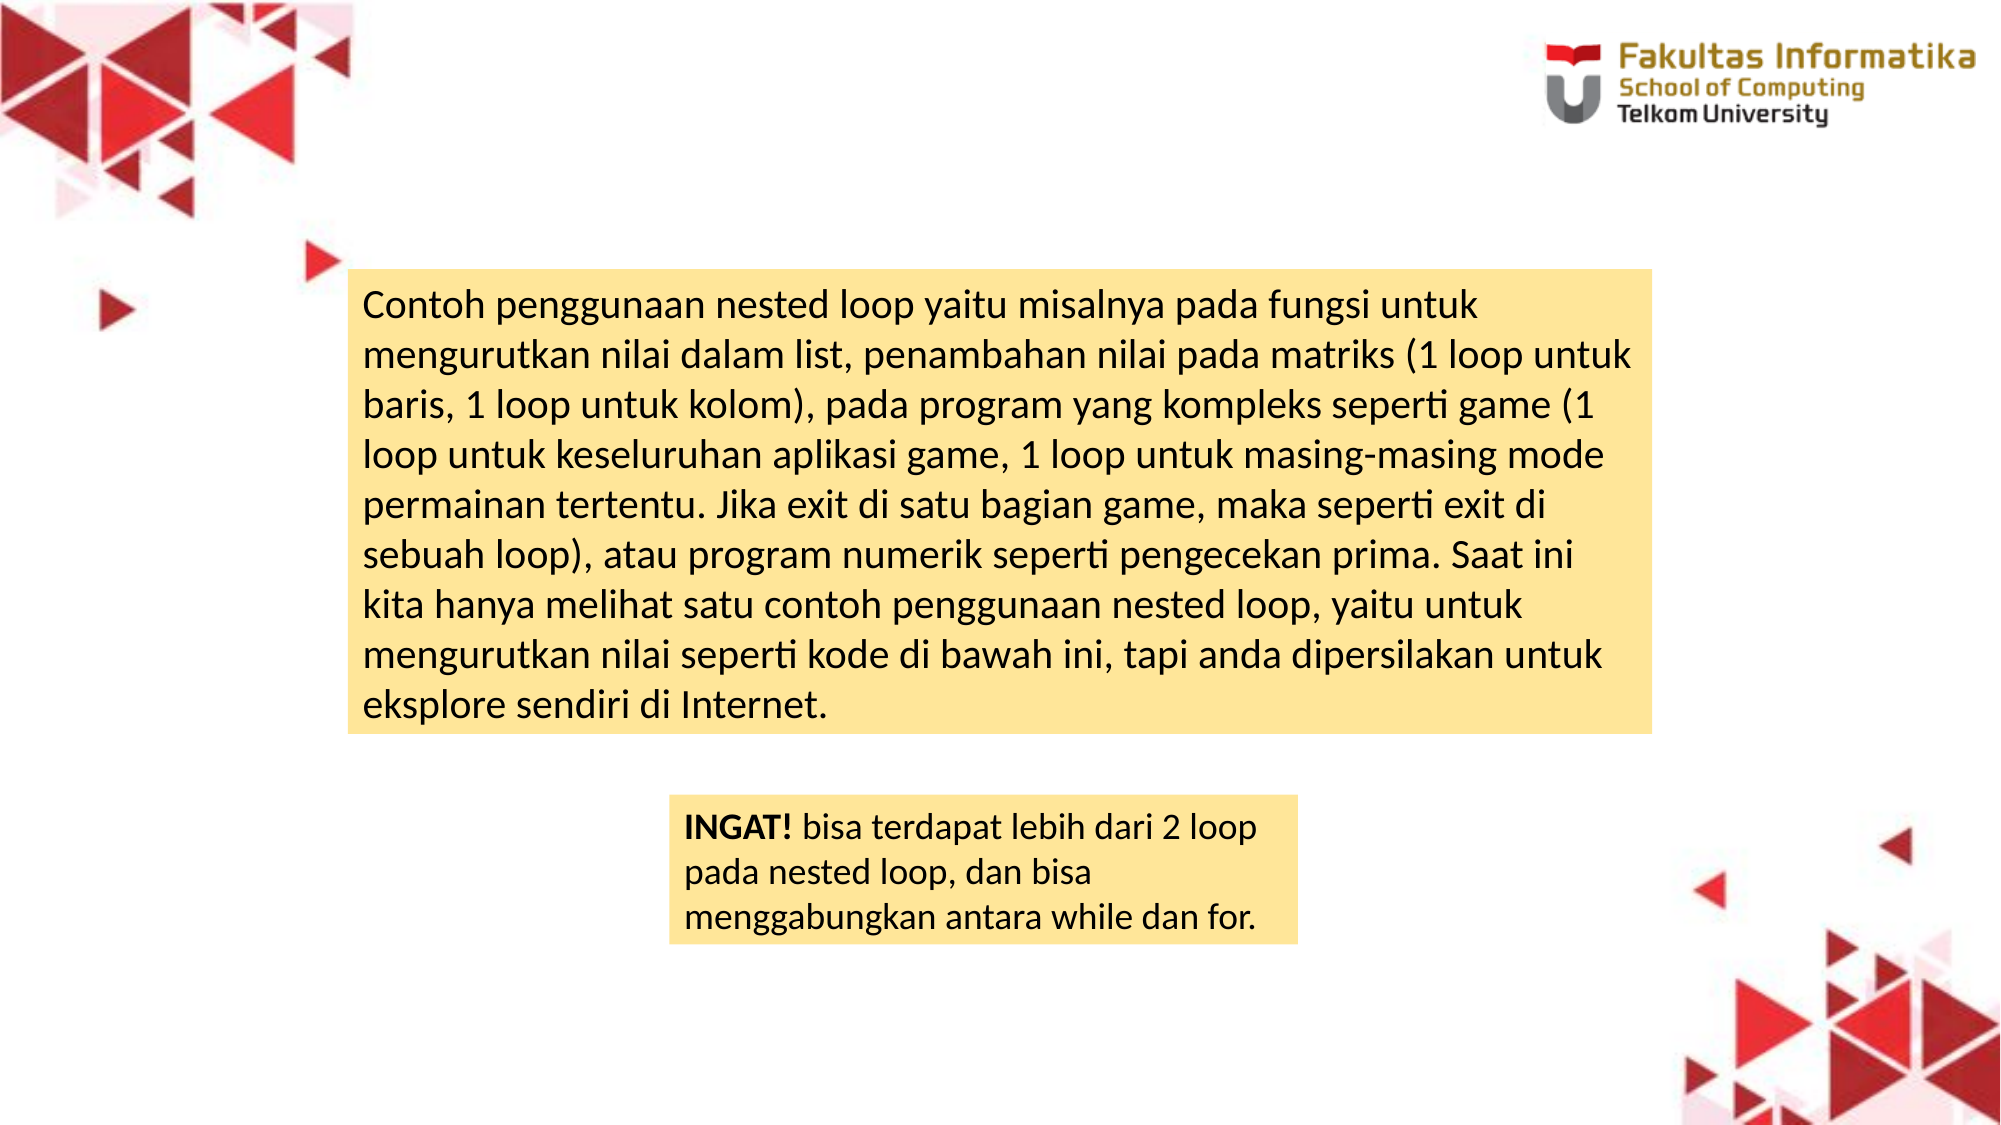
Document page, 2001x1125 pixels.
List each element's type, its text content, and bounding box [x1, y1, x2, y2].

text_box Contoh penggunaan nested loop yaitu misalnya pada fungsi untuk mengurutkan nilai dalam list, penambahan nilai pada matriks (1 loop untuk baris, 1 loop untuk kolom), pada program yang kompleks seperti game (1 loop untuk keseluruhan aplikasi game, 1 loop untuk masing-masing mode permainan tertentu. Jika exit di satu bagian game, maka seperti exit di sebuah loop), atau program numerik seperti pengecekan prima. Saat ini kita hanya melihat satu contoh penggunaan nested loop, yaitu untuk mengurutkan nilai seperti kode di bawah ini, tapi anda dipersilakan untuk eksplore sendiri di Internet. [347, 269, 1653, 734]
text_box INGAT! bisa terdapat lebih dari 2 loop pada nested loop, dan bisa menggabungkan antara while dan for. [669, 794, 1298, 945]
picture [0, 0, 2001, 1125]
